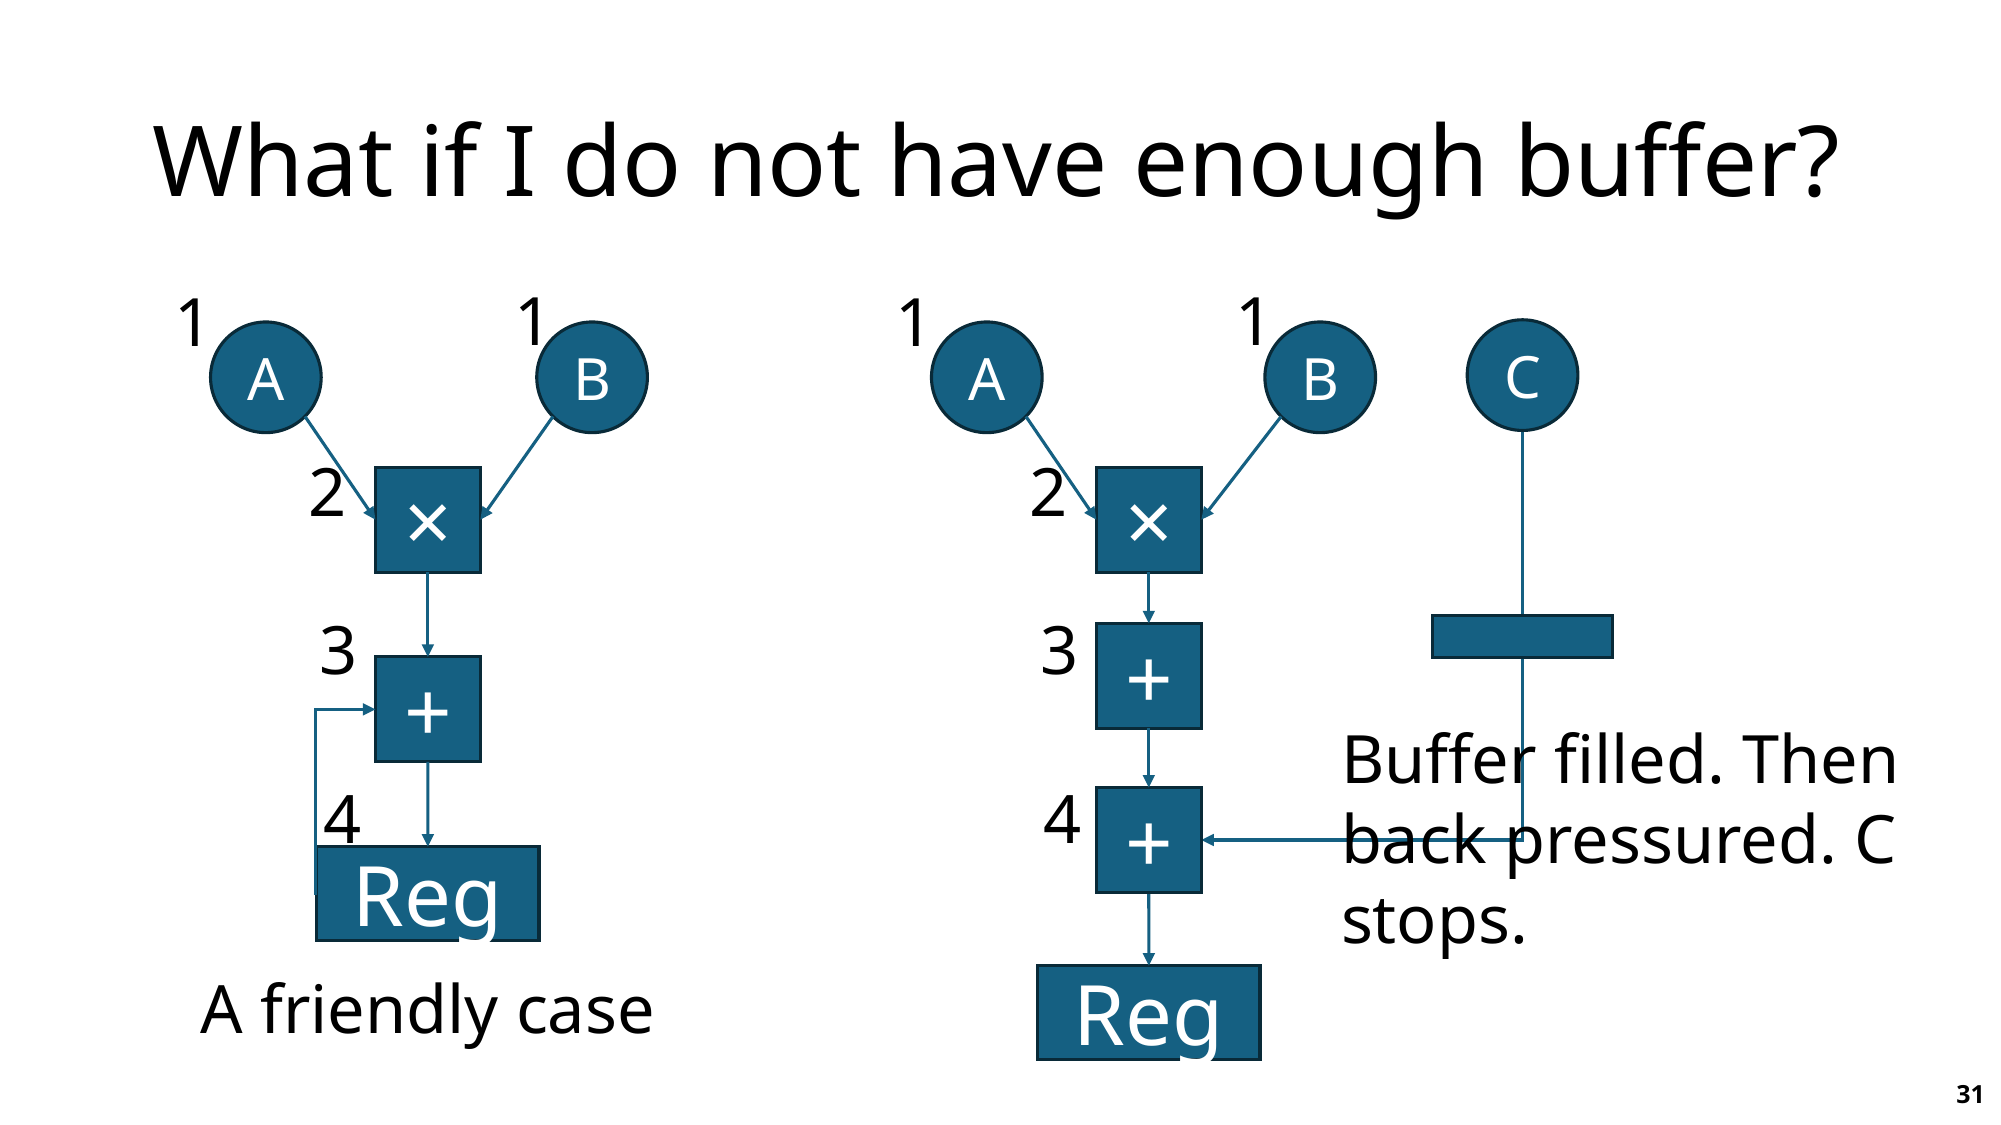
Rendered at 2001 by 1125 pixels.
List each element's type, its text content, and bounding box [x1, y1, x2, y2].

text_box + [374, 655, 482, 763]
text_box × [374, 466, 482, 574]
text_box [1200, 415, 1282, 474]
text_box 1 [159, 272, 228, 368]
text_box C [1465, 318, 1580, 433]
text_box B [1263, 320, 1378, 435]
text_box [1025, 415, 1097, 521]
text_box 2 [1015, 442, 1083, 538]
text_box Reg [315, 845, 541, 942]
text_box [1156, 474, 1568, 797]
title What if I do not have enough buffer? [137, 56, 1863, 274]
slide_number 31 [1550, 1065, 2000, 1125]
text_box [1568, 614, 1614, 659]
text_box 3 [304, 600, 373, 695]
text_box Reg [1036, 964, 1262, 1061]
text_box B [535, 320, 649, 435]
text_box 4 [1029, 769, 1097, 865]
text_box A friendly case [185, 959, 671, 1055]
text_box 1 [499, 271, 568, 367]
text_box 4 [308, 769, 316, 865]
text_box + [1095, 786, 1203, 894]
text_box 2 [294, 442, 362, 538]
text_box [304, 415, 376, 521]
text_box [479, 415, 554, 521]
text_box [316, 708, 376, 894]
text_box 3 [1025, 600, 1093, 695]
text_box Buffer filled. Then back pressured. C stops. [1326, 709, 1937, 964]
text_box 1 [880, 272, 949, 368]
text_box 1 [1220, 271, 1289, 367]
text_box × [1095, 466, 1200, 574]
text_box A [929, 320, 1044, 435]
text_box + [1095, 622, 1156, 730]
text_box A [208, 320, 323, 435]
